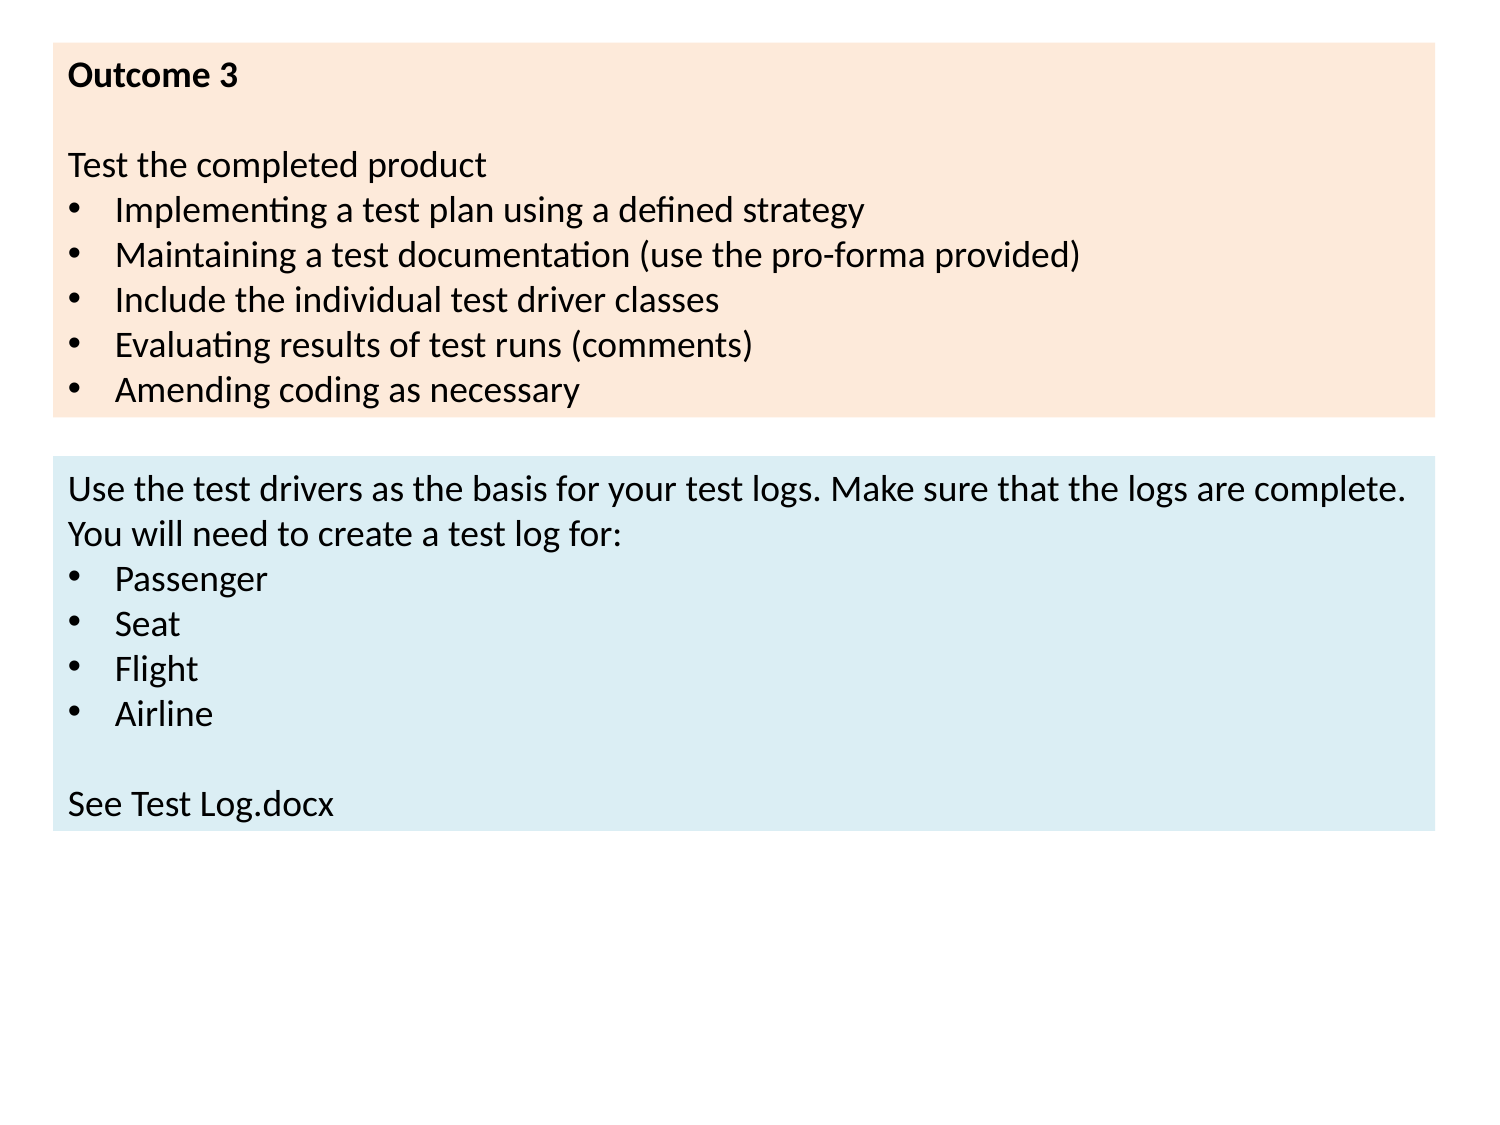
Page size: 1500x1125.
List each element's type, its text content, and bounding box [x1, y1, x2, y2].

text_box Outcome 3 Test the completed product Implementing a test plan using a defined strategy Maintaining a test documentation (use the pro-forma provided) Include the individual test driver classes Evaluating results of test runs (comments) Amending coding as necessary [53, 42, 1436, 418]
text_box Use the test drivers as the basis for your test logs. Make sure that the logs are complete. You will need to create a test log for: Passenger Seat Flight Airline See Test Log.docx [53, 456, 1436, 831]
